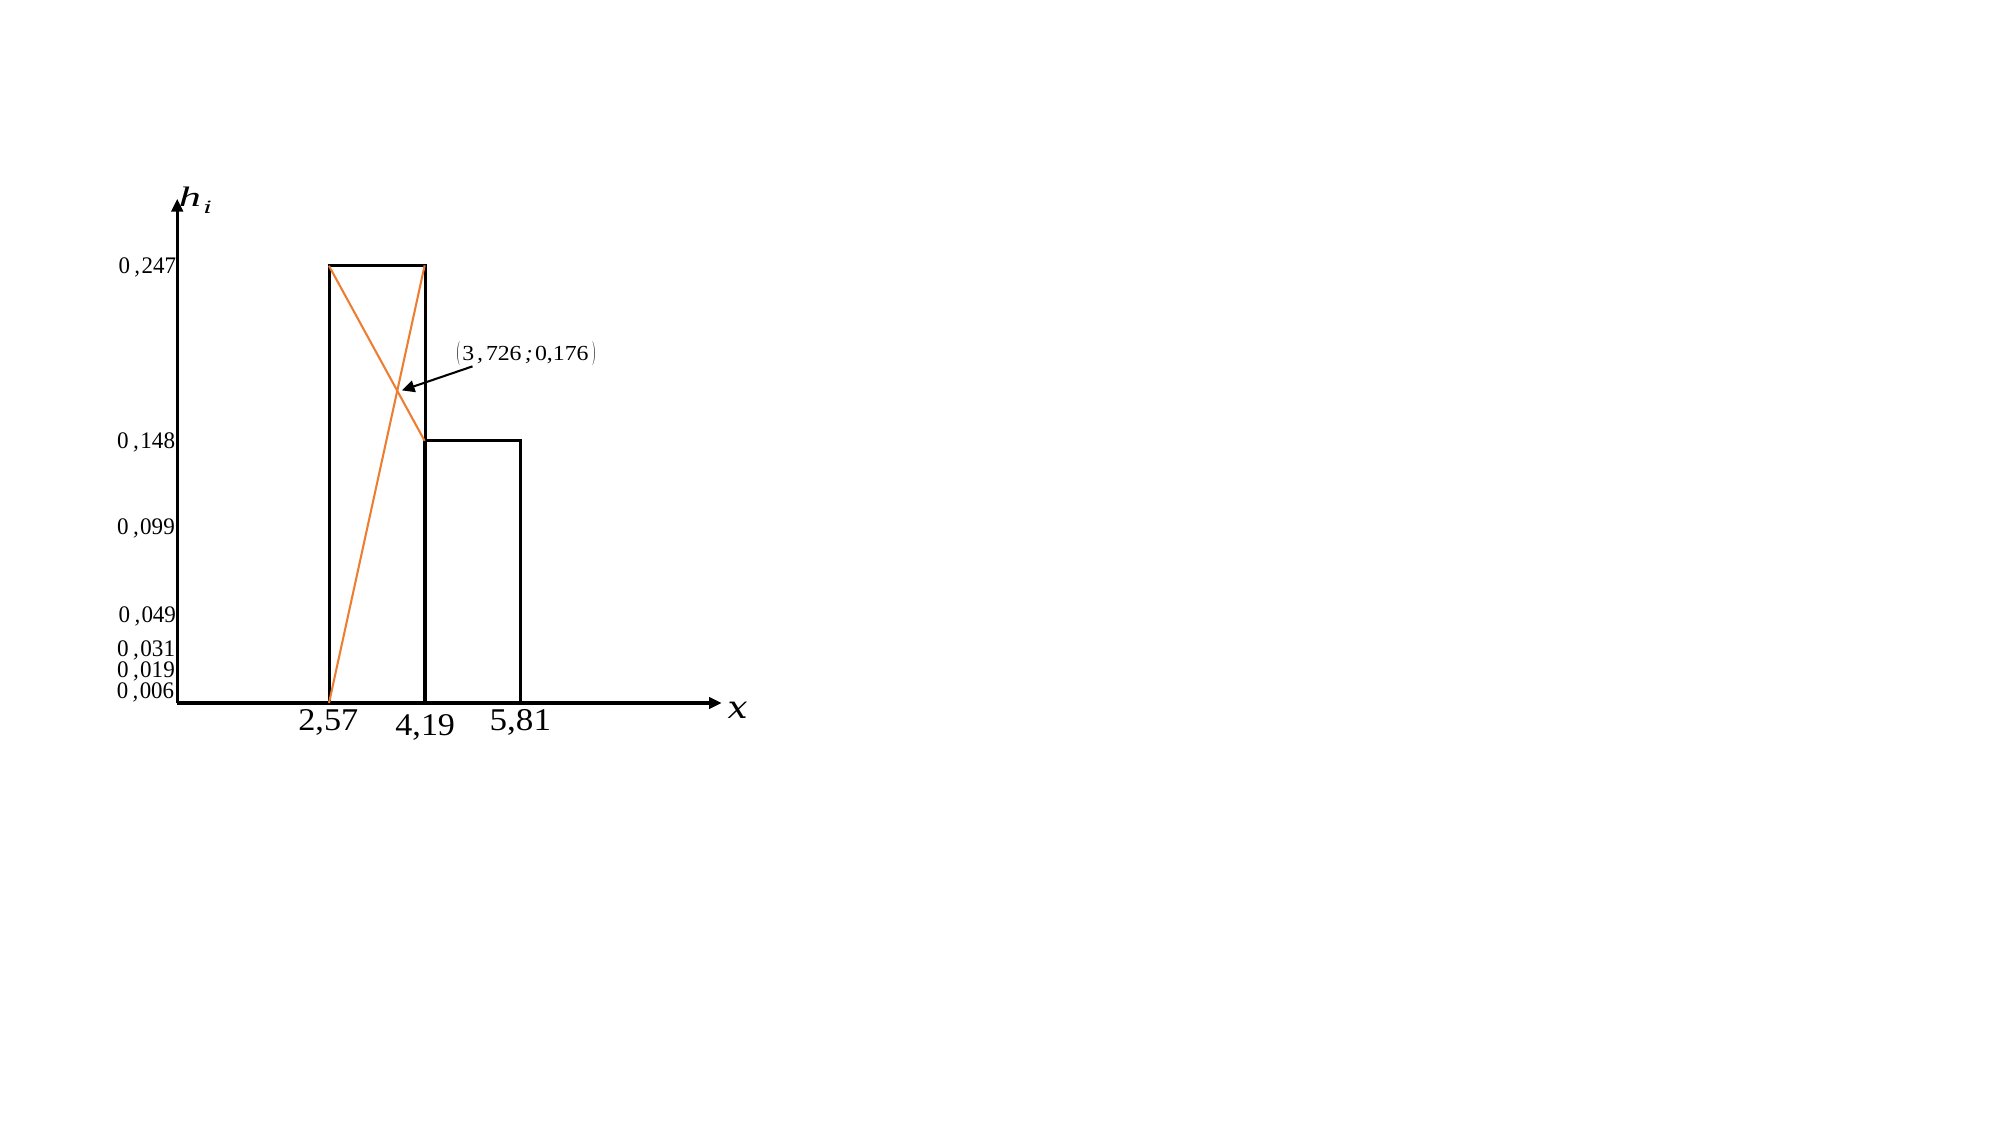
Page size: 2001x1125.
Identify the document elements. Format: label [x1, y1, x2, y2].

text_box [402, 366, 473, 391]
text_box [425, 440, 521, 702]
text_box [328, 265, 425, 703]
